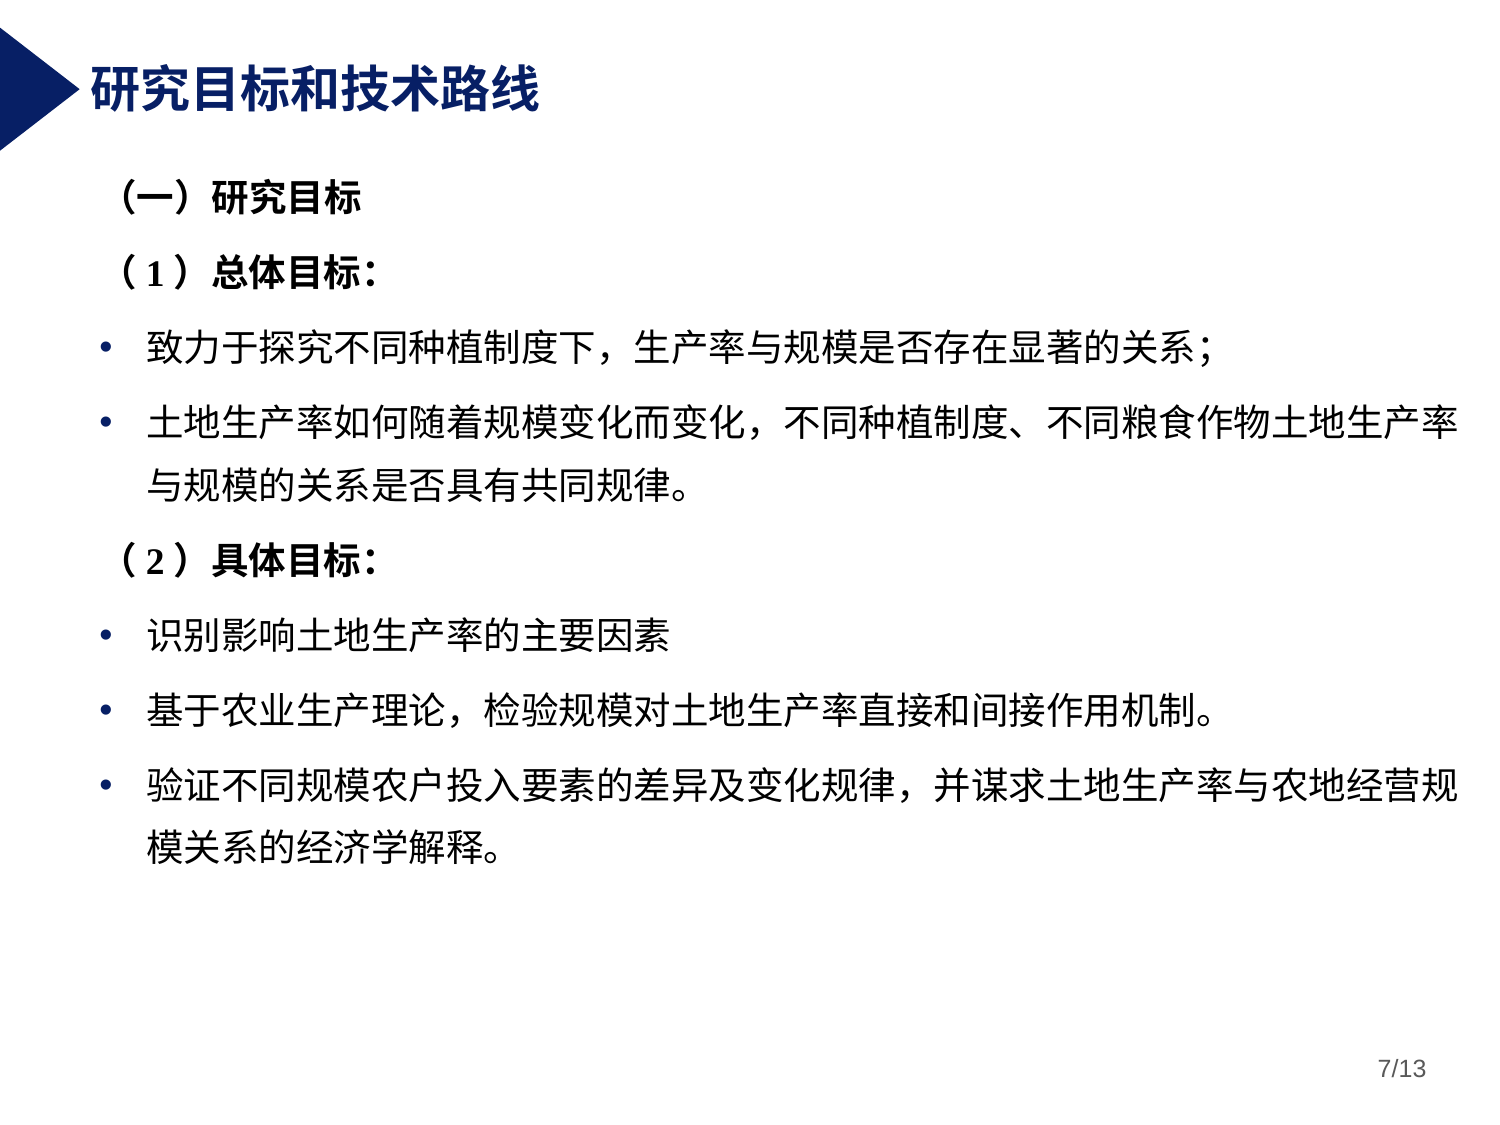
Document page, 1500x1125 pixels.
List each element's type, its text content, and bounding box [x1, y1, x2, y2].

text_box [0, 27, 80, 151]
text_box 研究目标和技术路线 [75, 49, 1500, 125]
text_box （一）研究目标 （1）总体目标： 致力于探究不同种植制度下，生产率与规模是否存在显著的关系； 土地生产率如何随着规模变化而变化，不同种植制度、不同粮食作物土地生产率与规模的关系是否具有共同规律。 （2）具体目标： 识别影响土地生产率的主要因素 基于农业生产理论，检验规模对土地生产率直接和间接作用机制。 验证不同规模农户投入要素的差异及变化规律，并谋求土地生产率与农地经营规模关系的经济学解释。 [84, 149, 1500, 877]
